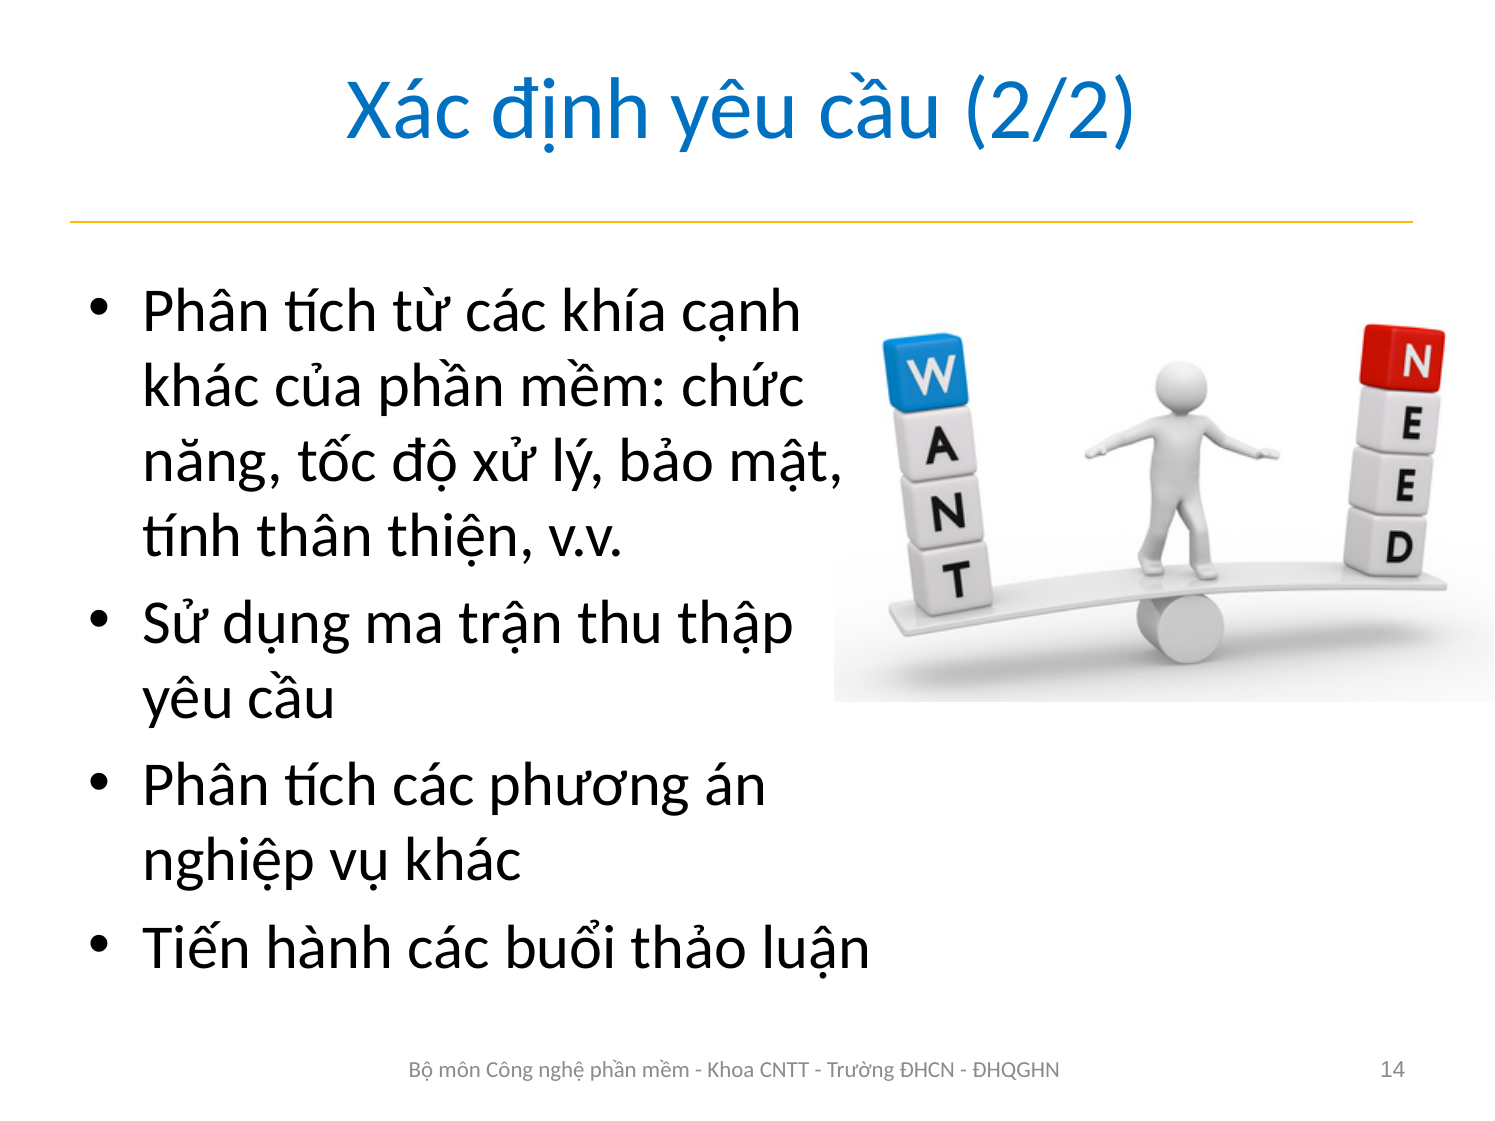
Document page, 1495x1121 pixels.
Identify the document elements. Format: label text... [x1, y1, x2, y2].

slide_number 14 [1071, 1038, 1420, 1099]
footer Bộ môn Công nghệ phần mềm - Khoa CNTT - Trường ĐHCN - ĐHQGHN [372, 1038, 1071, 1099]
picture [834, 261, 1495, 703]
title Xác định yêu cầu (2/2) [69, 10, 1416, 198]
list Phân tích từ các khía cạnh khác của phần mềm: chức năng, tốc độ xử lý, bảo mật, tính thân thiện, v.v. Sử dụng ma trận thu thập yêu cầu Phân tích các phương án nghiệp vụ khác Tiến hành các buổi thảo luận [74, 261, 898, 1002]
